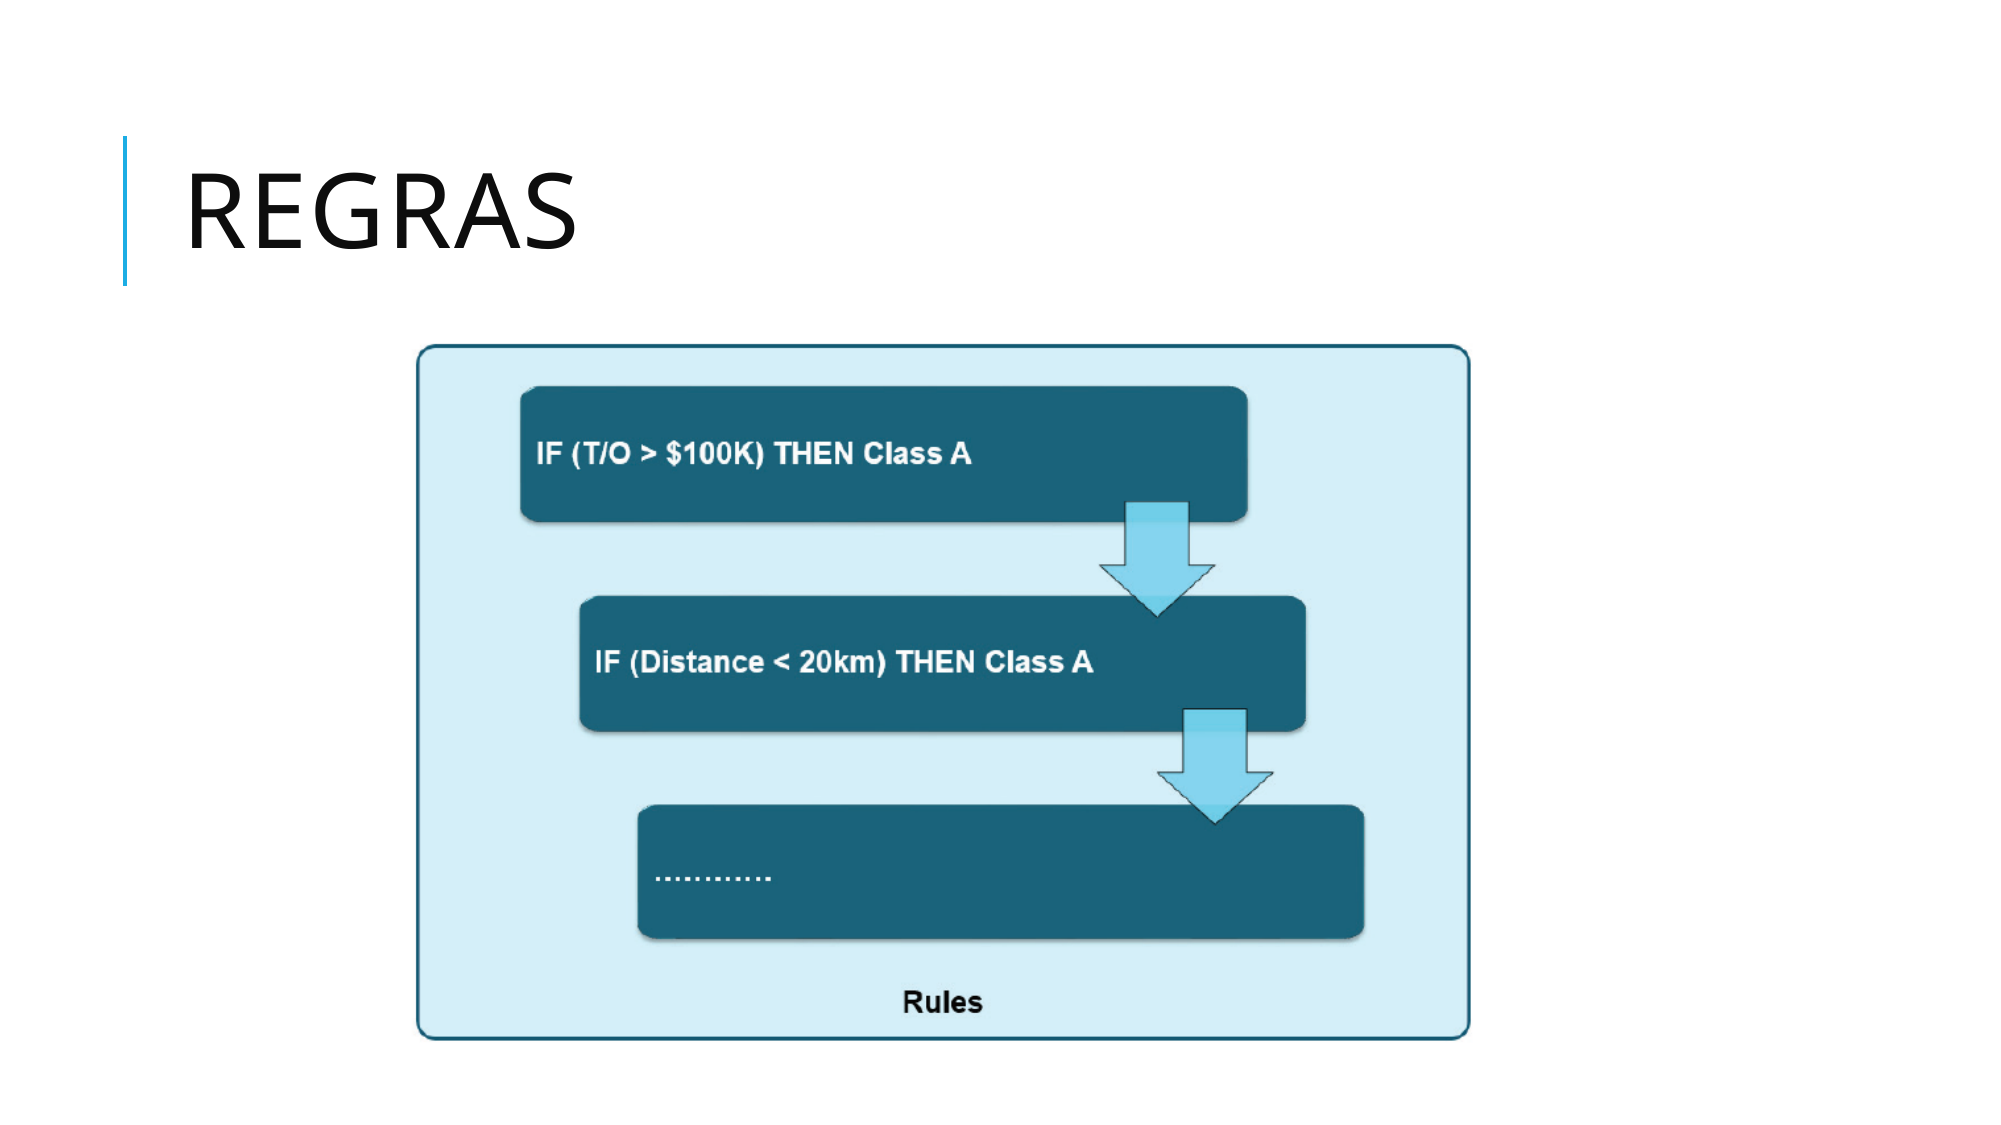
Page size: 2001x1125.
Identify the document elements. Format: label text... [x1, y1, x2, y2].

picture [406, 330, 1484, 1050]
title Regras [168, 96, 1763, 342]
